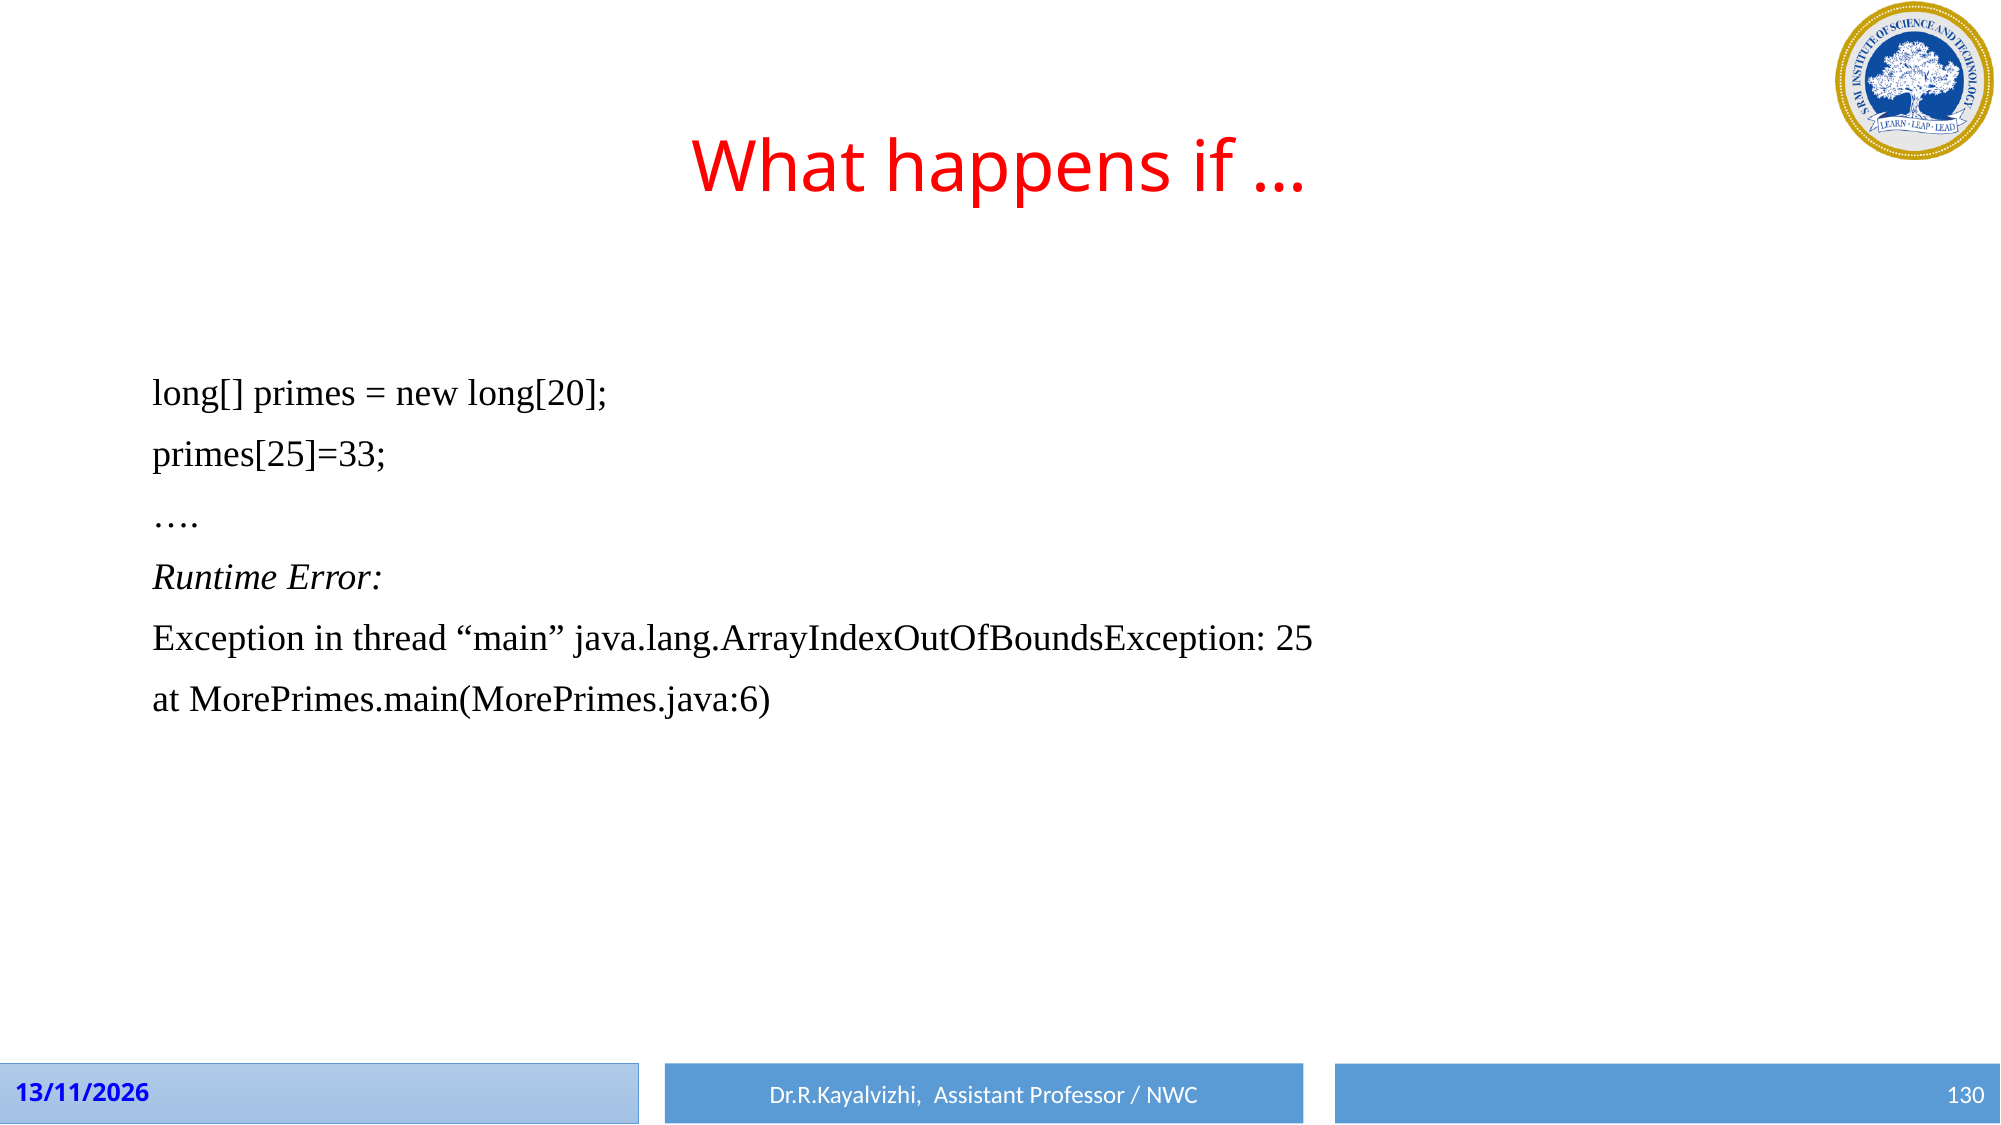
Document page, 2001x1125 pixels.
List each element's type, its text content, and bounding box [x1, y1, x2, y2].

text_box 01-08-2023 [0, 1063, 639, 1124]
list long[] primes = new long[20]; primes[25]=33; …. Runtime Error: Exception in thread “main” java.lang.ArrayIndexOutOfBoundsException: 25 at MorePrimes.main(MorePrimes.java:6) [137, 299, 1863, 1014]
text_box Dr.R.Kayalvizhi, Assistant Professor / NWC [664, 1063, 1304, 1124]
slide_number 130 [1335, 1063, 2000, 1124]
picture [1835, 1, 1994, 160]
title What happens if … [137, 59, 1863, 278]
